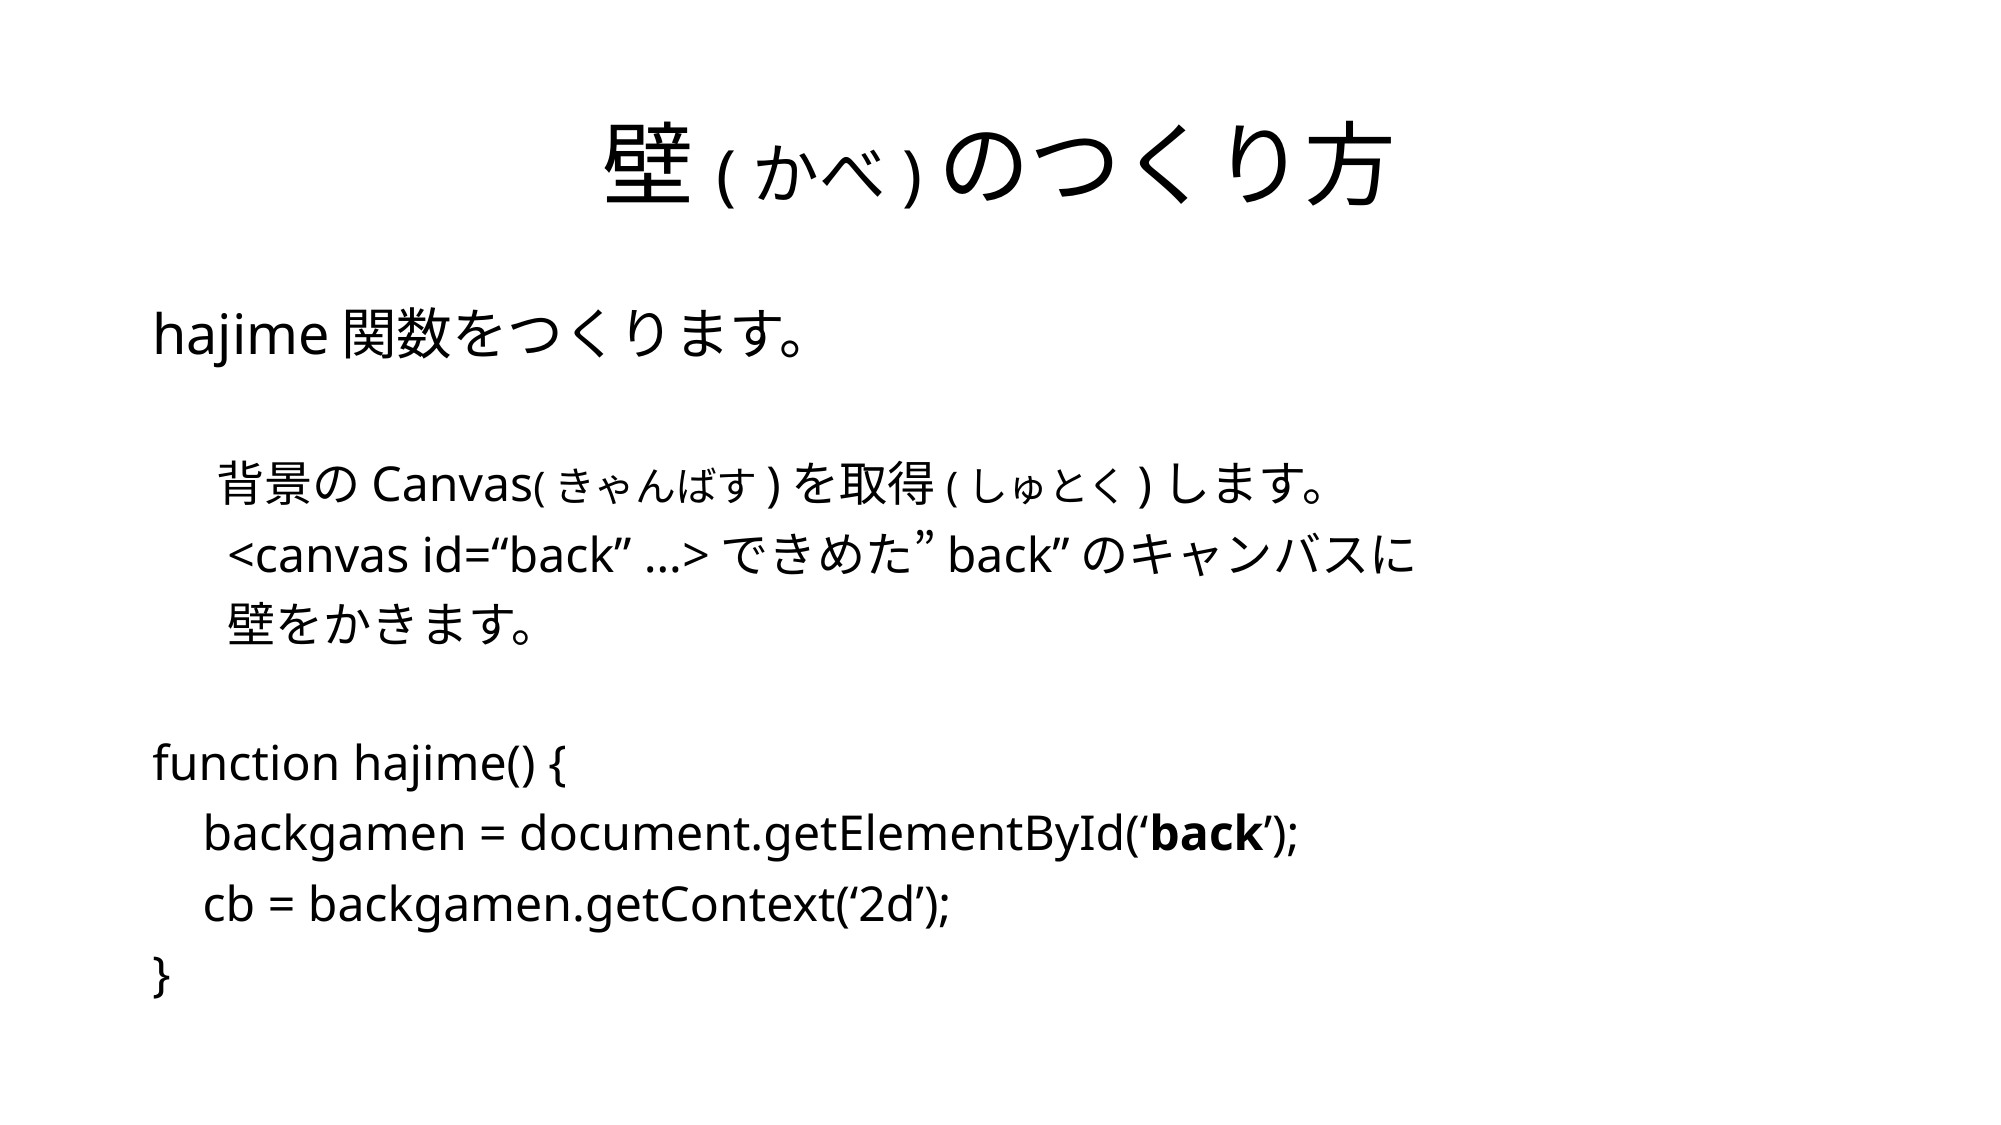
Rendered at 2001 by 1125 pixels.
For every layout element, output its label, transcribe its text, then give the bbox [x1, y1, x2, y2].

list hajime関数をつくります。 背景のCanvas(きゃんばす)を取得(しゅとく)します。 <canvas id=“back” …>できめた”back”のキャンバスに 壁をかきます。 function hajime() { backgamen = document.getElementById(‘back’); cb = backgamen.getContext(‘2d’); } [137, 299, 1863, 1014]
title 壁(かべ)のつくり方 [137, 59, 1863, 278]
